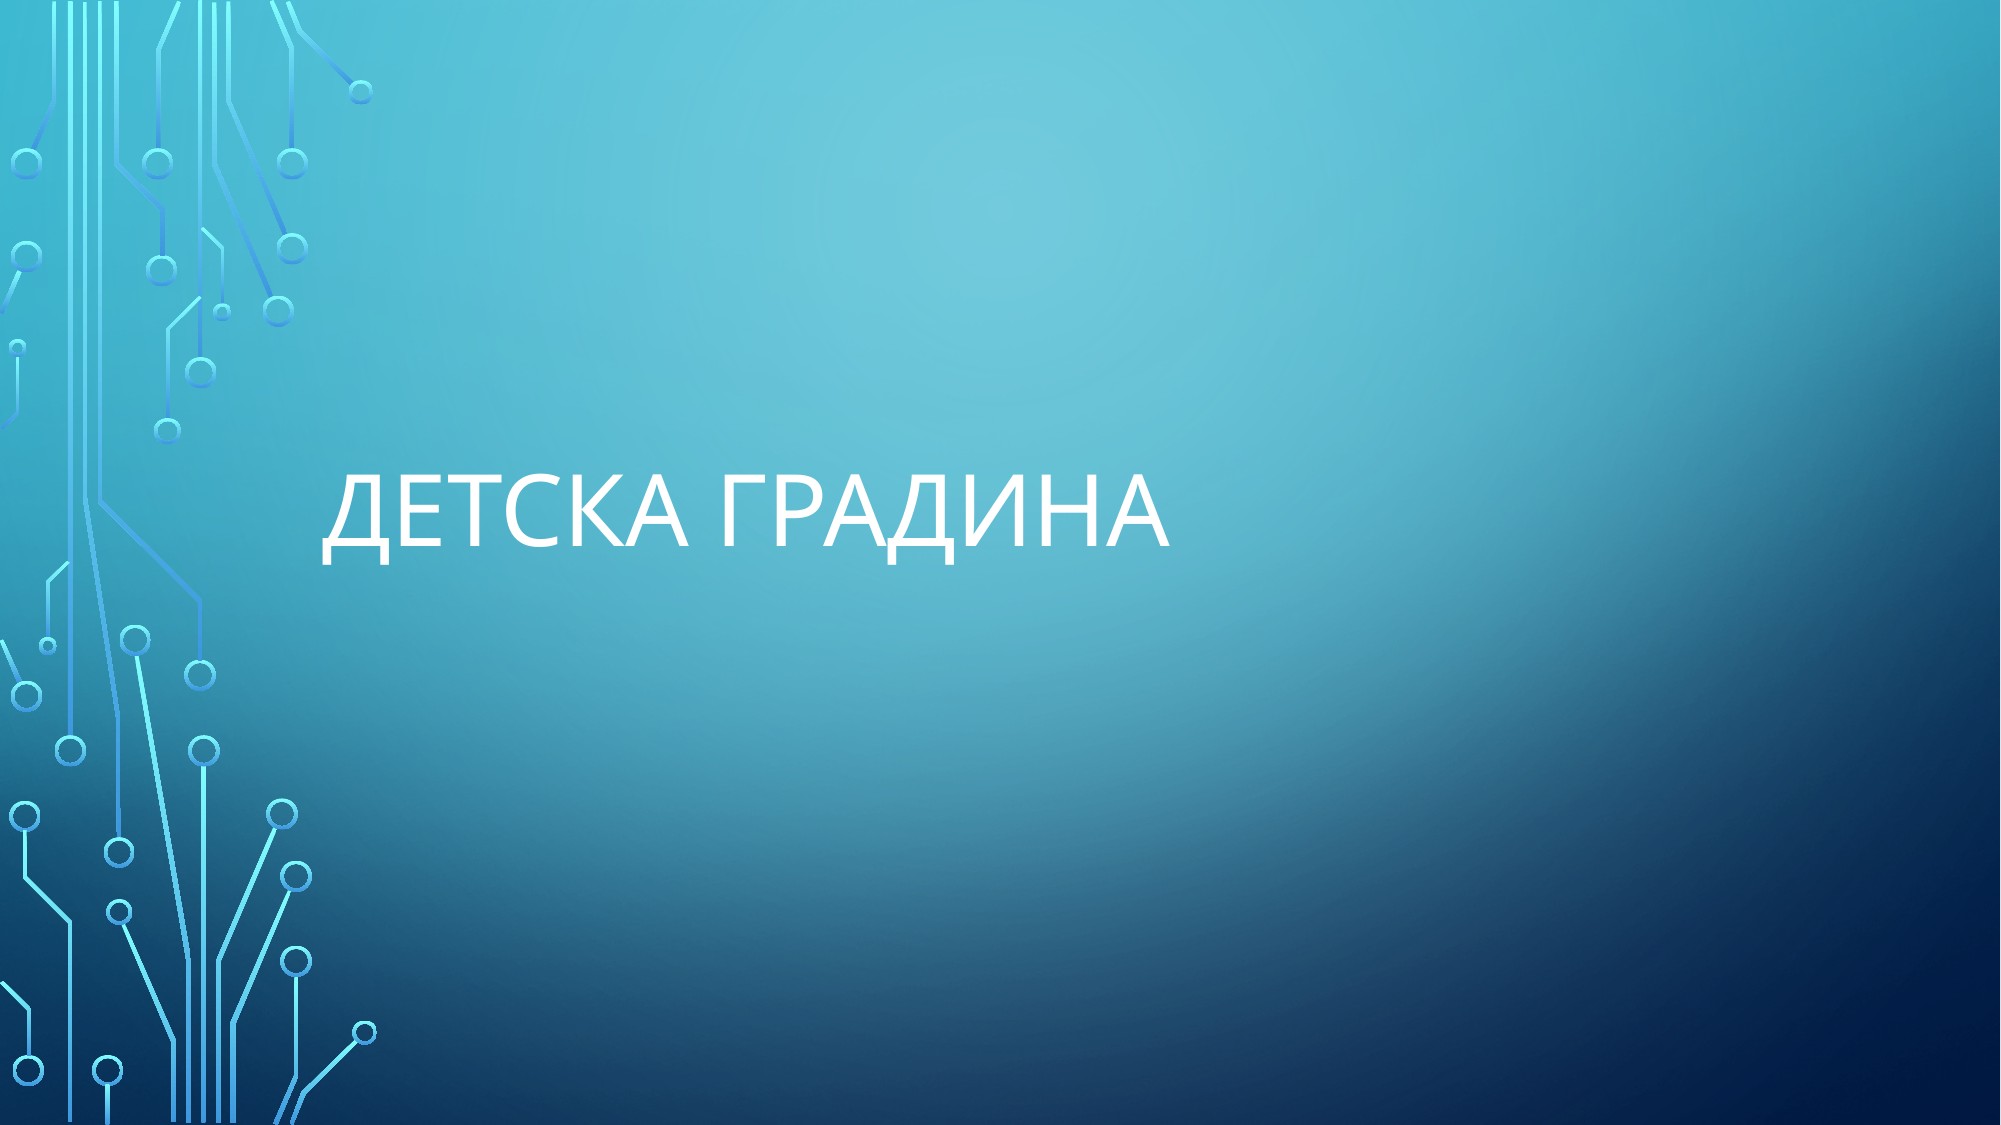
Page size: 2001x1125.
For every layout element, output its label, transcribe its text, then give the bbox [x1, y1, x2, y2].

title Детска градина [307, 184, 1750, 576]
